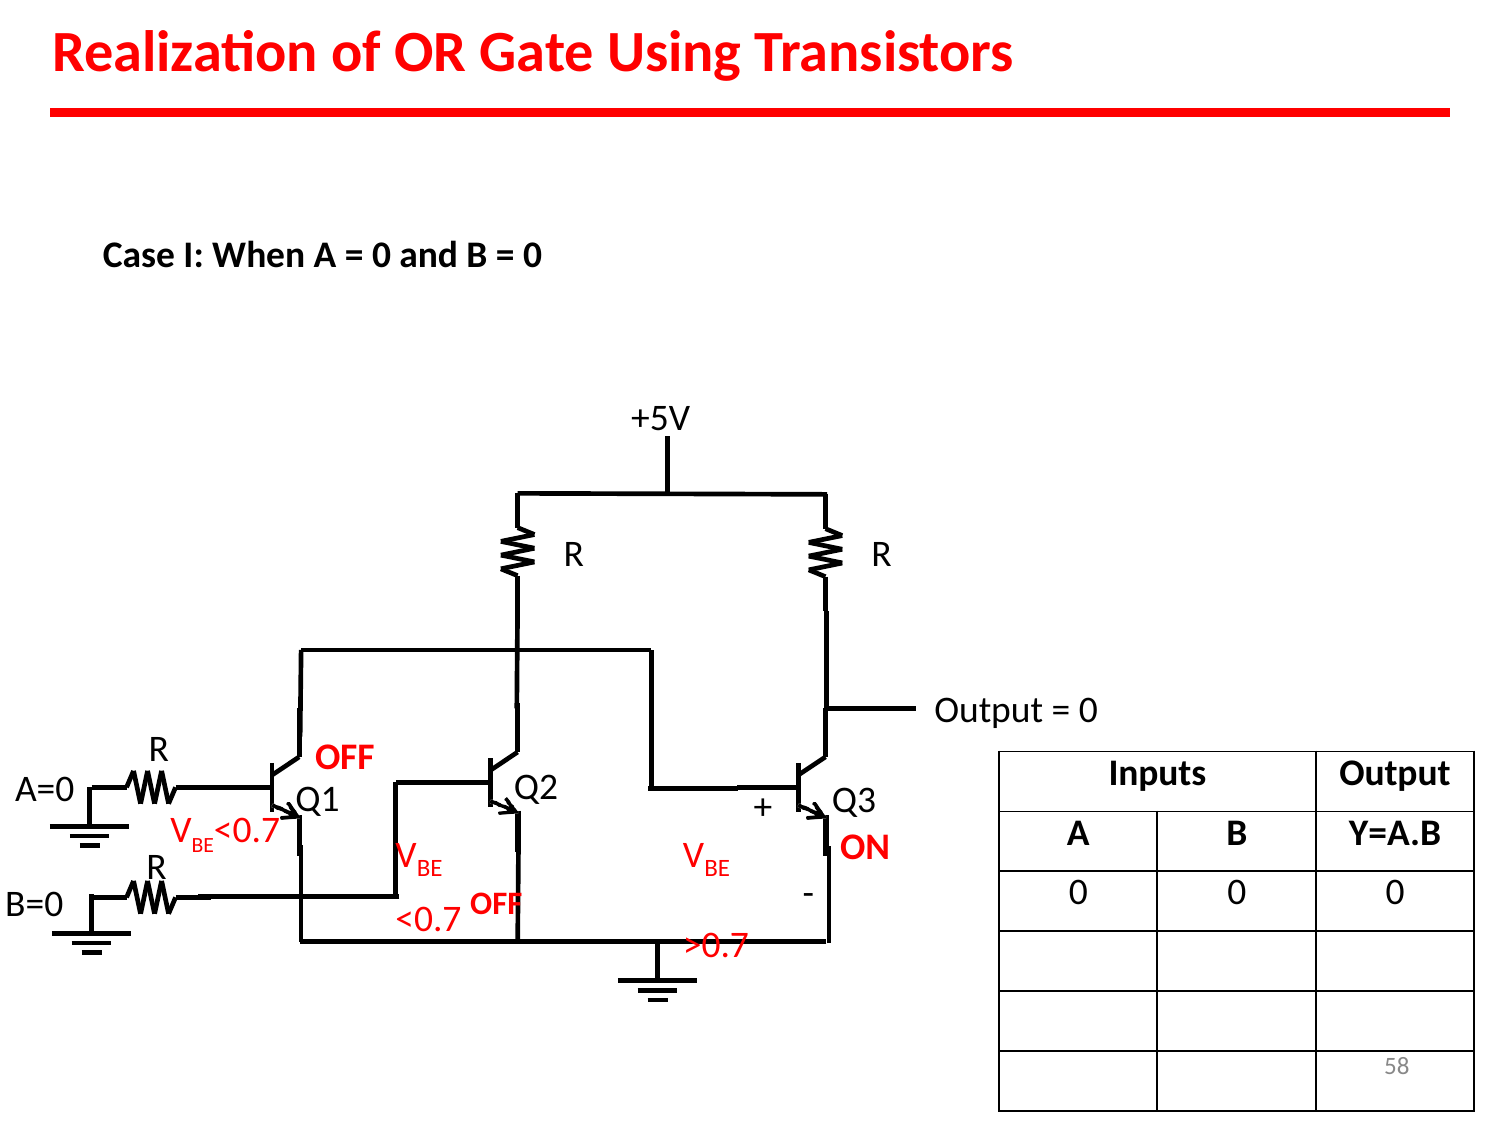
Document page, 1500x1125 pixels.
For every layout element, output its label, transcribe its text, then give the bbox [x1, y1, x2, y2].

text_box Q3 ON [829, 769, 893, 868]
table_cell 0 [1158, 872, 1315, 930]
table_cell [1000, 1052, 1156, 1110]
text_box B=0 [3, 876, 66, 924]
table_cell [1000, 932, 1156, 990]
text_box R [146, 722, 172, 770]
table_cell 58 [1317, 1052, 1473, 1110]
table_header Inputs [1000, 752, 1315, 811]
text_box Q1 [293, 771, 342, 819]
text_box [489, 797, 519, 816]
table_cell [1317, 932, 1473, 990]
text_box Case I: When A = 0 and B = 0 [100, 228, 546, 276]
text_box [271, 802, 301, 820]
text_box + [751, 780, 775, 828]
text_box R [561, 526, 586, 574]
text_box VBE<0.7 [164, 803, 290, 857]
table_cell 0 [1317, 872, 1473, 930]
text_box Q2 [511, 760, 560, 808]
text_box R [869, 526, 894, 574]
text_box +5V [629, 390, 693, 438]
text_box - [800, 865, 817, 913]
table_cell [1158, 932, 1315, 990]
text_box A=0 [12, 761, 77, 809]
table_cell A [1000, 812, 1156, 870]
text_box V >0.7 [680, 828, 799, 966]
table_cell 0 [1000, 872, 1156, 930]
table_cell [1158, 992, 1315, 1050]
text_box [797, 802, 827, 820]
text_box V <0.7 OFF [389, 828, 594, 943]
table_header Output [1317, 752, 1473, 811]
table_cell B [1158, 812, 1315, 870]
text_box R [144, 839, 169, 887]
table_cell [1000, 992, 1156, 1050]
text_box OFF [312, 730, 377, 778]
title Realization of OR Gate Using Transistors [50, 11, 1022, 202]
table_cell [1317, 992, 1473, 1050]
table_cell Y=A.B [1317, 812, 1473, 870]
text_box Output = 0 [932, 682, 1101, 730]
table_cell [1158, 1052, 1315, 1110]
